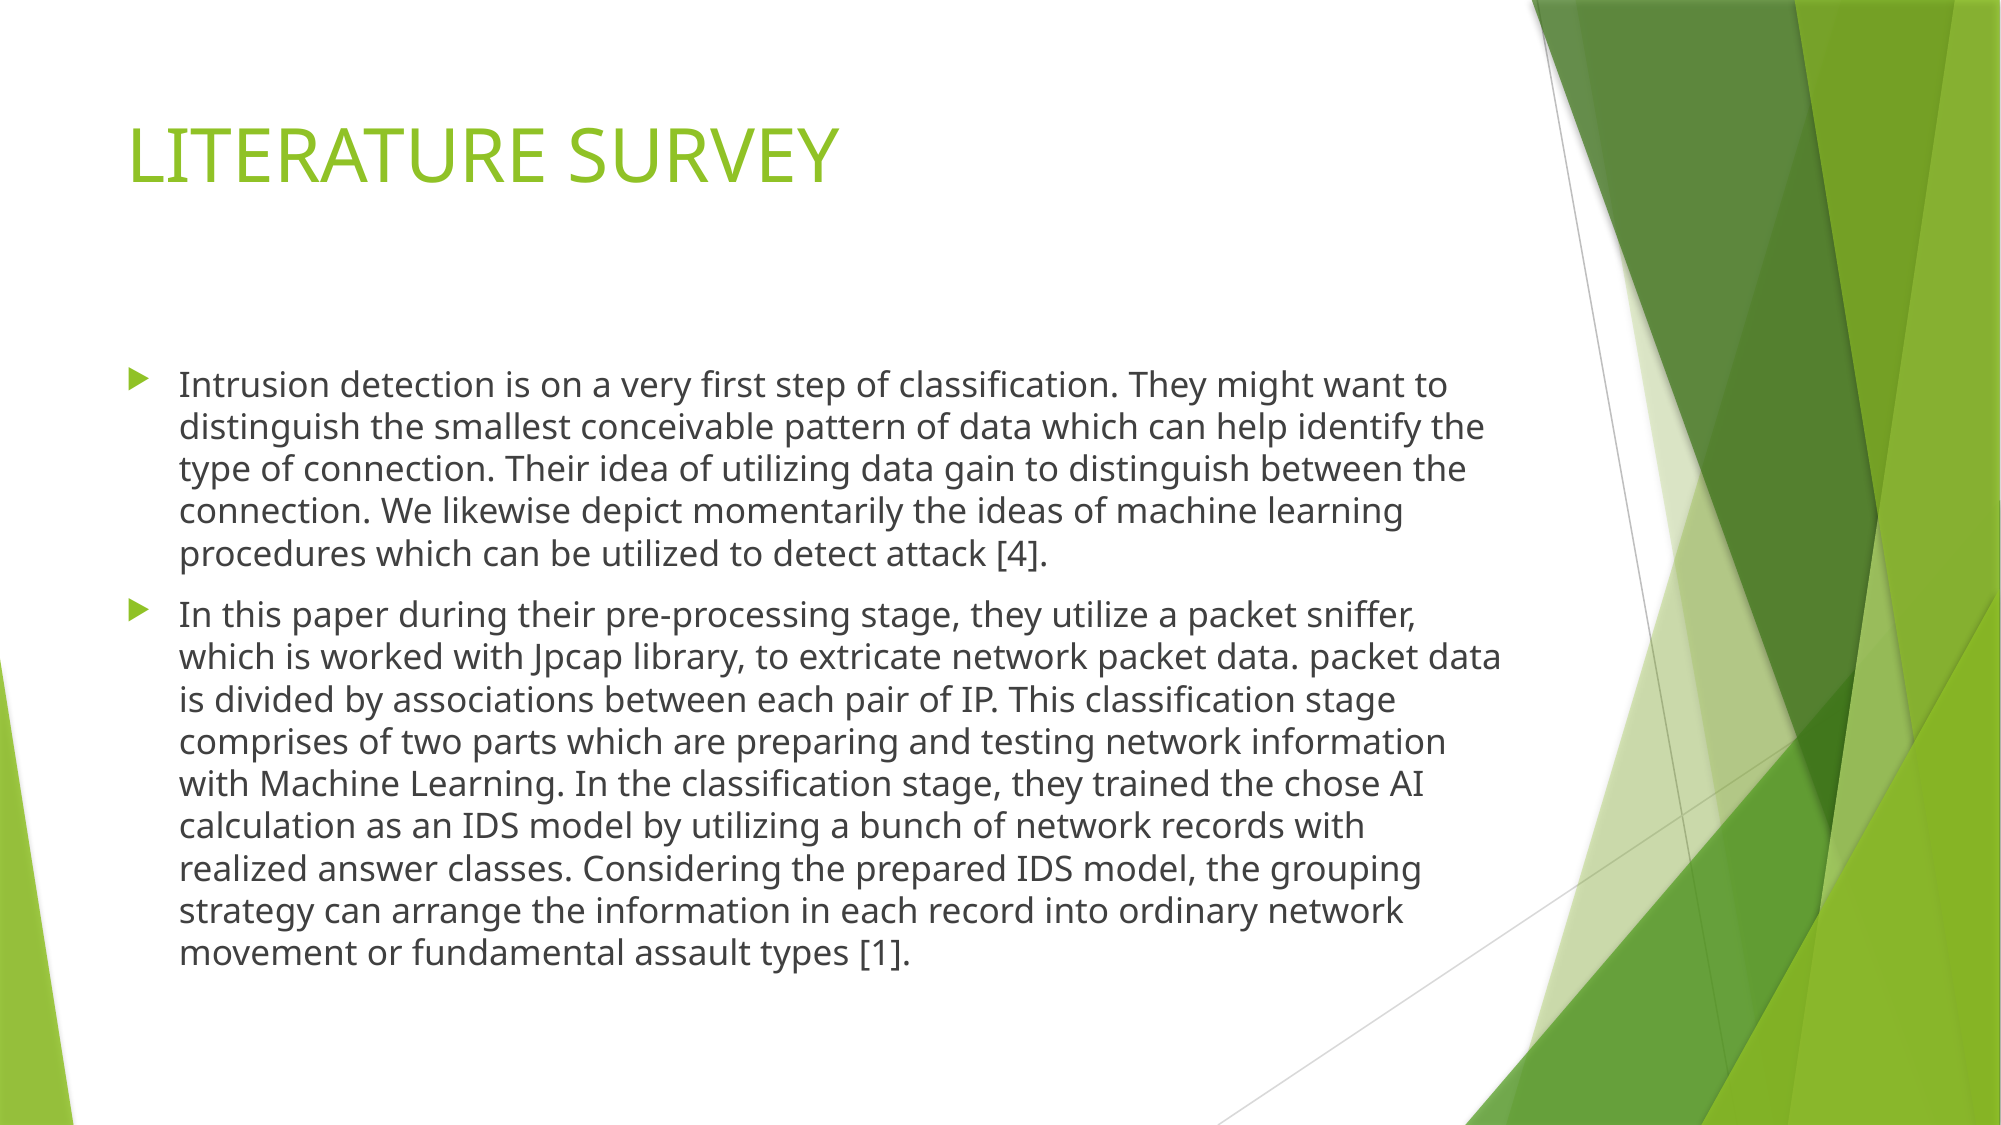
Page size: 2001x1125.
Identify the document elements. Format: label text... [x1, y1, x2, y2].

list Intrusion detection is on a very first step of classification. They might want to distinguish the smallest conceivable pattern of data which can help identify the type of connection. Their idea of utilizing data gain to distinguish between the connection. We likewise depict momentarily the ideas of machine learning procedures which can be utilized to detect attack [4]. In this paper during their pre-processing stage, they utilize a packet sniffer, which is worked with Jpcap library, to extricate network packet data. packet data is divided by associations between each pair of IP. This classification stage comprises of two parts which are preparing and testing network information with Machine Learning. In the classification stage, they trained the chose AI calculation as an IDS model by utilizing a bunch of network records with realized answer classes. Considering the prepared IDS model, the grouping strategy can arrange the information in each record into ordinary network movement or fundamental assault types [1]. [111, 354, 1522, 992]
title LITERATURE SURVEY [111, 99, 1522, 317]
